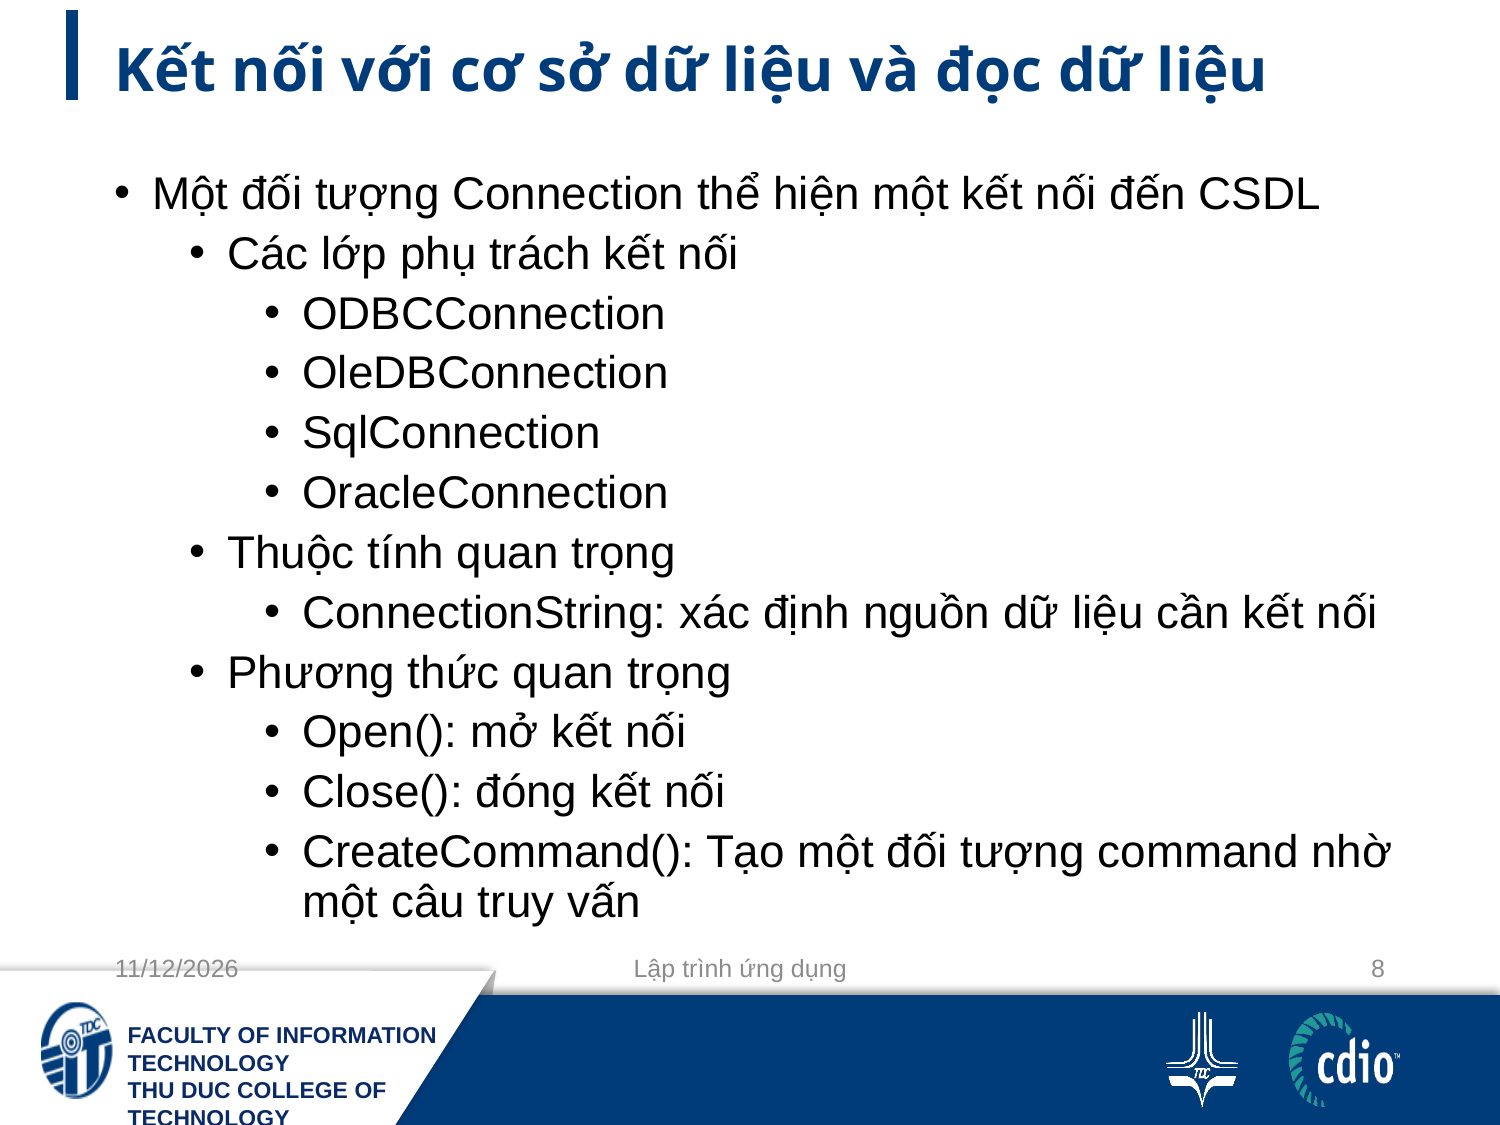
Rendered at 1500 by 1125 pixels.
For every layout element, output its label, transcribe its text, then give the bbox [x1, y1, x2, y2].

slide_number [99, 963, 438, 998]
slide_number 8 [1062, 963, 1400, 998]
list Một đối tượng Connection thể hiện một kết nối đến CSDL Các lớp phụ trách kết nối ODBCConnection OleDBConnection SqlConnection OracleConnection Thuộc tính quan trọng ConnectionString: xác định nguồn dữ liệu cần kết nối Phương thức quan trọng Open(): mở kết nối Close(): đóng kết nối CreateCommand(): Tạo một đối tượng command nhờ một câu truy vấn [99, 162, 1463, 963]
footer Lập trình ứng dụng [487, 963, 994, 998]
picture [41, 1001, 340, 1099]
picture [163, 1090, 170, 1096]
picture [1289, 1013, 1400, 1107]
picture [318, 1090, 327, 1096]
picture [1166, 1012, 1238, 1109]
picture [257, 1090, 266, 1096]
picture [202, 1090, 209, 1096]
title Kết nối với cơ sở dữ liệu và đọc dữ liệu [99, 5, 1394, 138]
